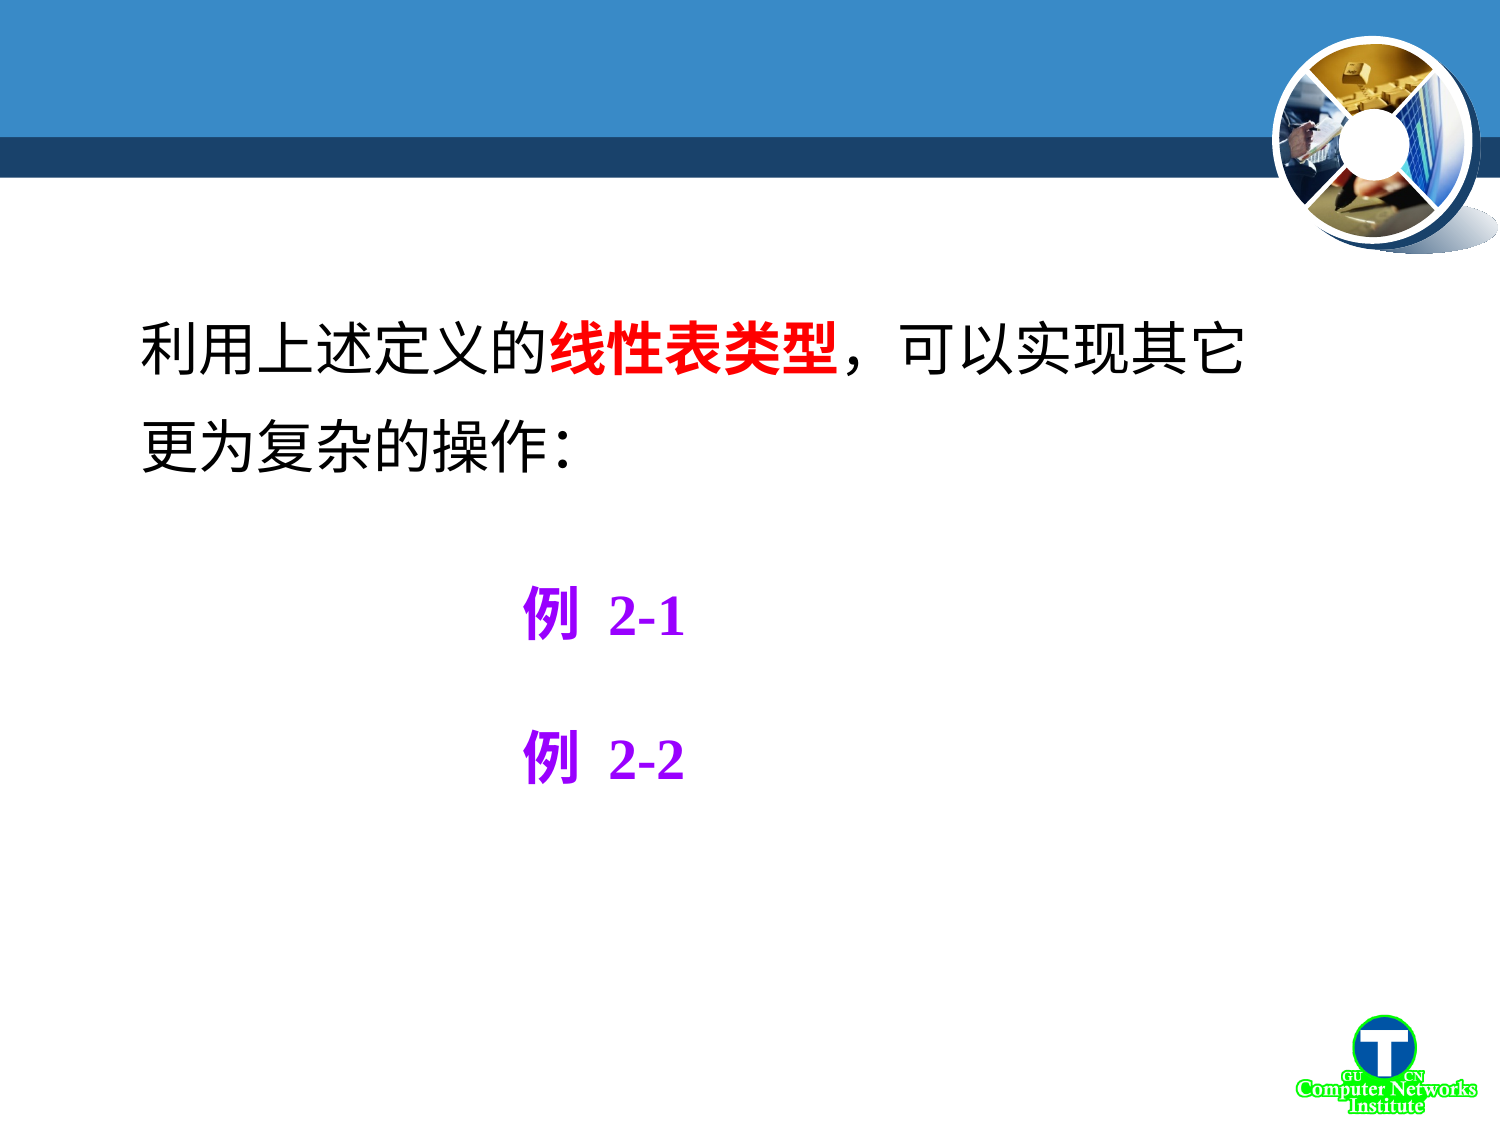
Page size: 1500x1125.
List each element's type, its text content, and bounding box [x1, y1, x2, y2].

picture [1293, 1012, 1479, 1117]
text_box 利用上述定义的线性表类型，可以实现其它更为复杂的操作： [125, 277, 1318, 488]
picture [1279, 73, 1349, 205]
text_box 例 2-2 [507, 699, 701, 799]
picture [1396, 72, 1465, 207]
picture [1307, 168, 1435, 238]
picture [1309, 44, 1433, 116]
text_box 例 2-1 [508, 555, 702, 655]
